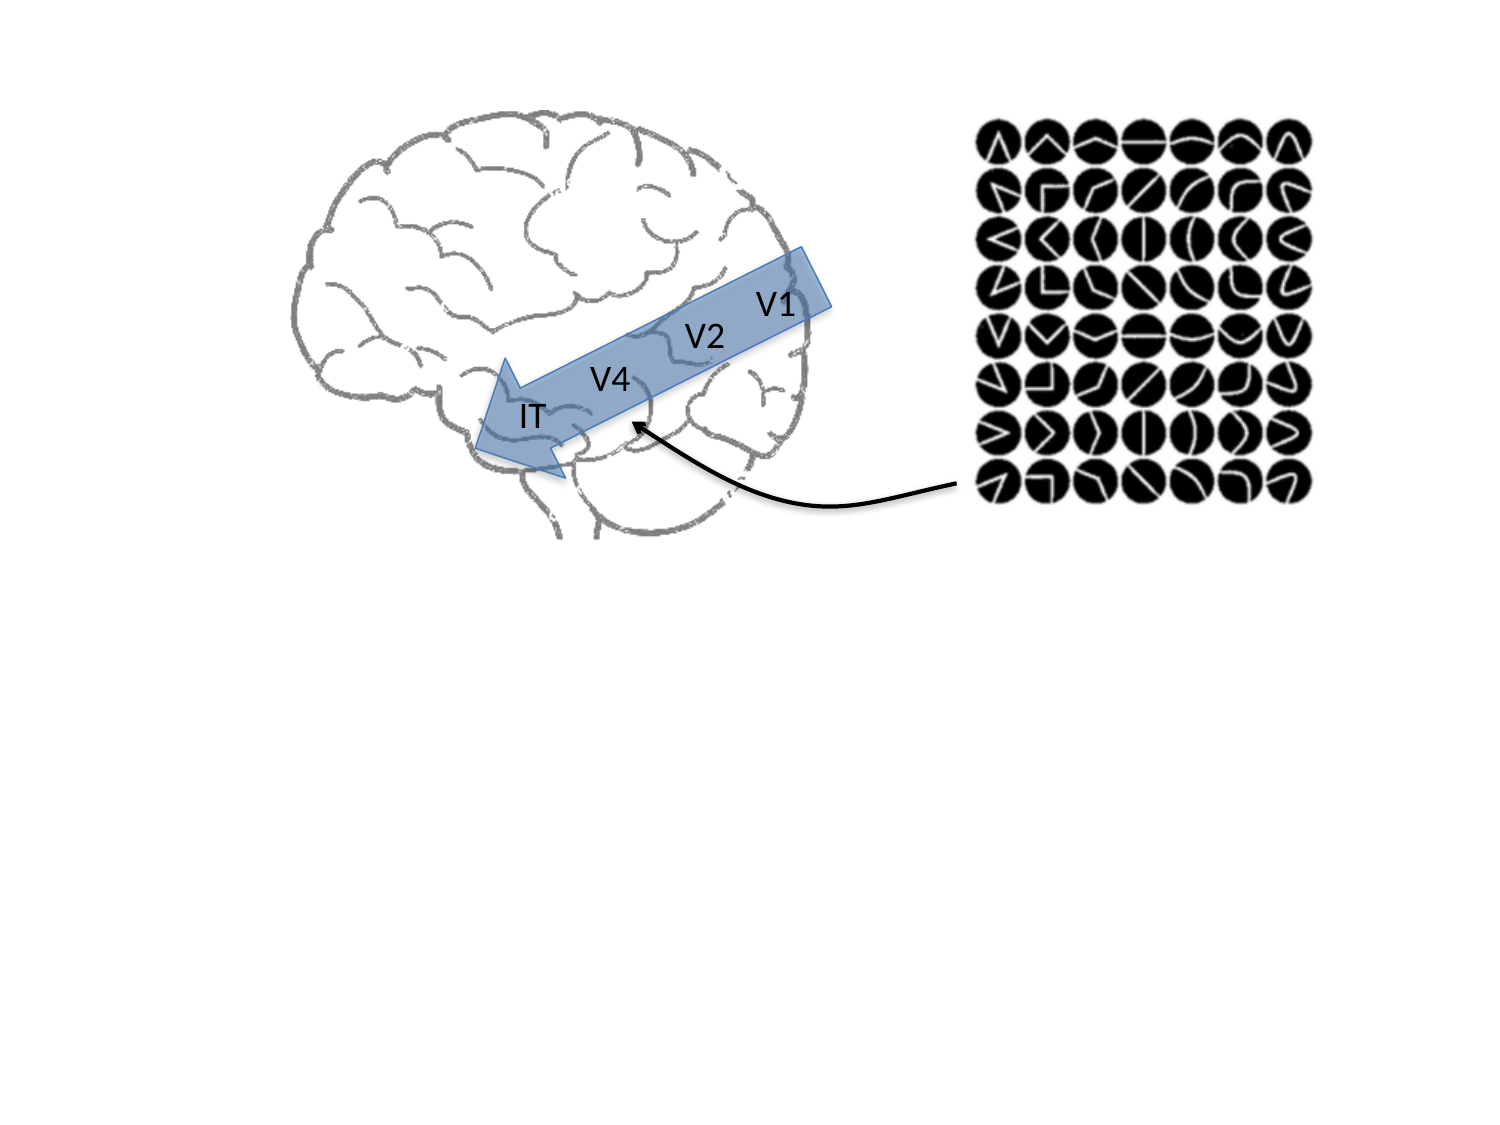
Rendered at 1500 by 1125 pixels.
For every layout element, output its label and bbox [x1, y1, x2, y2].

text_box [816, 456, 958, 509]
text_box [816, 274, 833, 316]
picture [969, 110, 1320, 514]
picture [289, 110, 812, 541]
